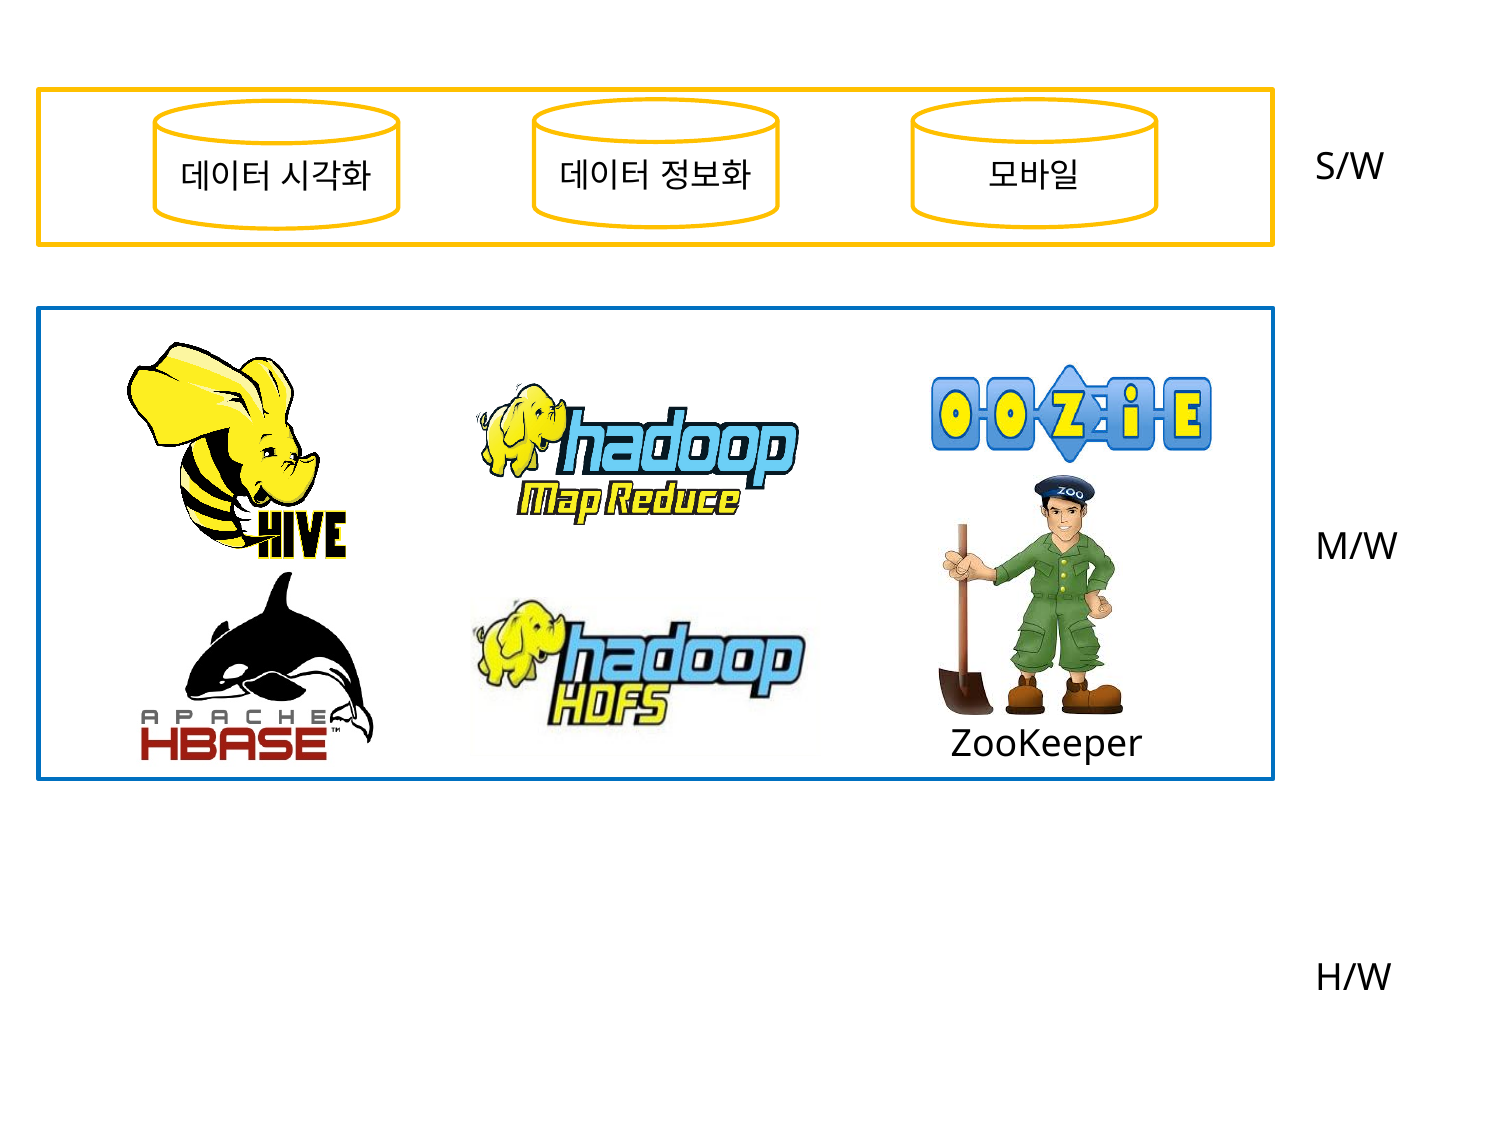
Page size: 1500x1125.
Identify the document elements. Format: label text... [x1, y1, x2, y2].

text_box M/W [1300, 514, 1500, 574]
picture [929, 361, 1214, 464]
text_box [38, 89, 1273, 245]
text_box [36, 306, 1275, 781]
text_box H/W [1300, 946, 1500, 1006]
picture [476, 383, 800, 526]
picture [469, 597, 821, 757]
picture [130, 567, 379, 767]
picture [126, 342, 346, 560]
text_box S/W [1300, 134, 1500, 195]
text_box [911, 475, 1182, 765]
